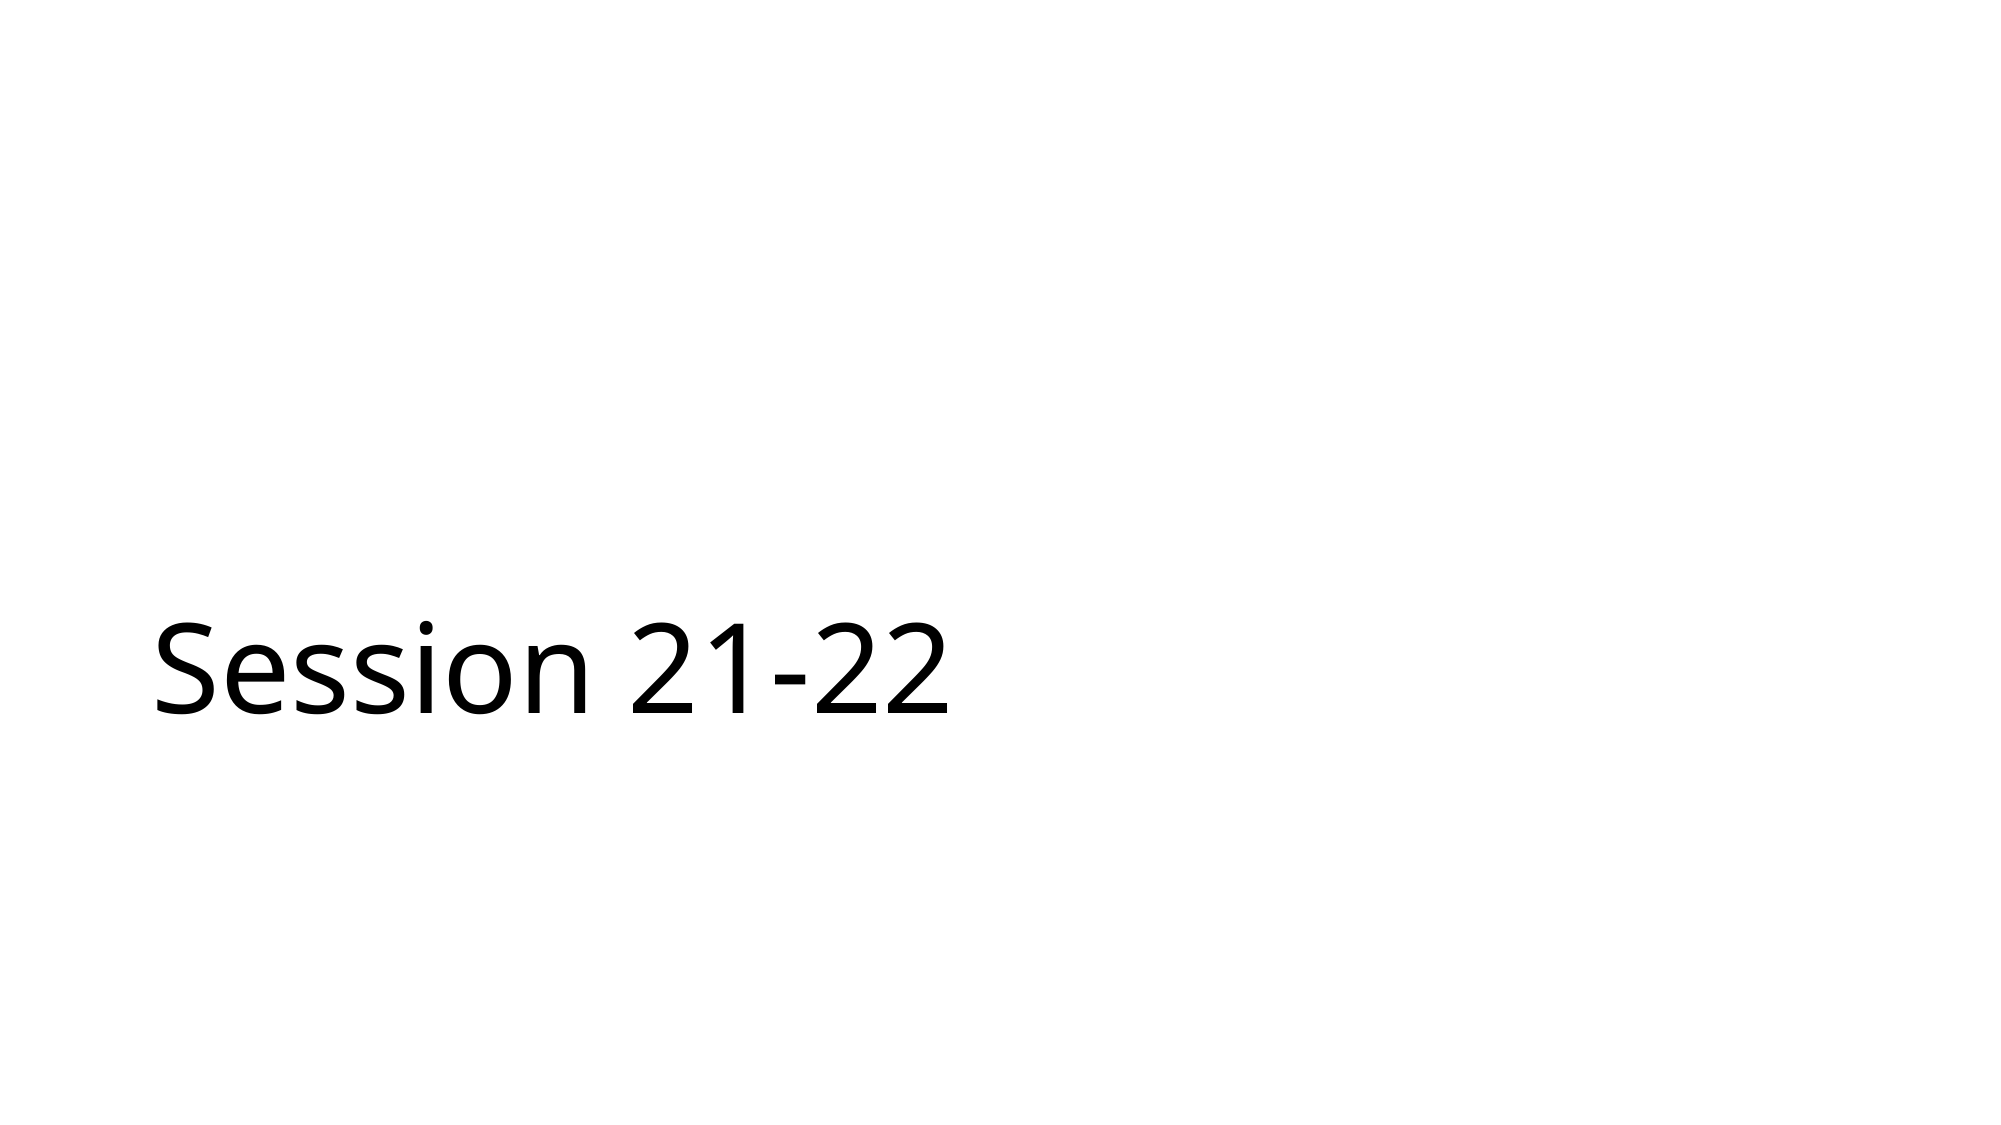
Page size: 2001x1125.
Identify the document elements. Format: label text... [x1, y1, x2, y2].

title Session 21-22 [136, 280, 1862, 749]
